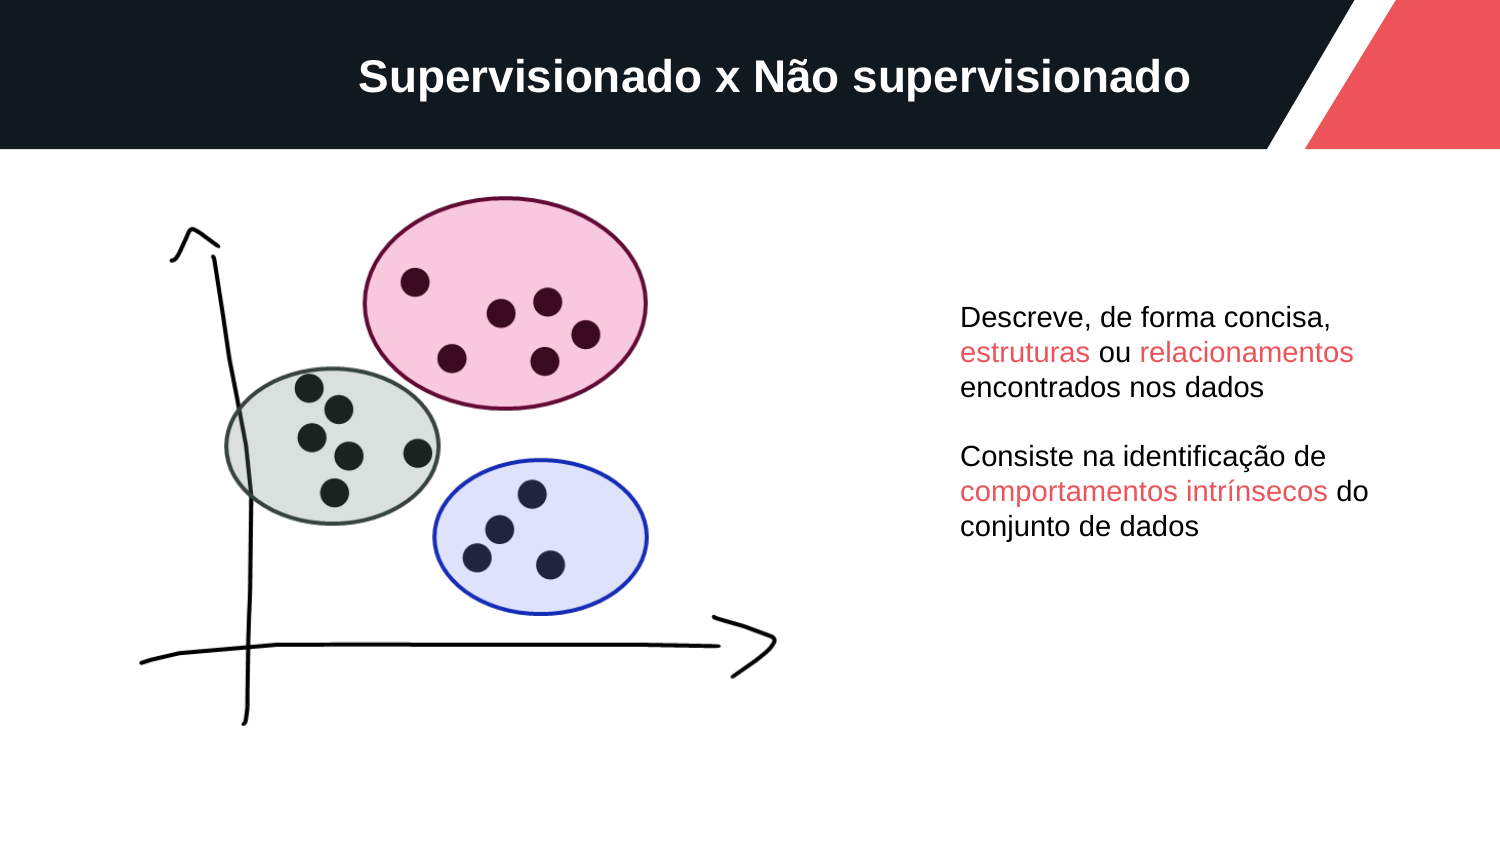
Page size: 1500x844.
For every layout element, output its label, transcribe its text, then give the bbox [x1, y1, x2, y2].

text_box Supervisionado x Não supervisionado [104, 20, 1447, 129]
text_box [0, 0, 1355, 150]
text_box [1304, 0, 1500, 150]
picture [103, 196, 781, 731]
text_box Descreve, de forma concisa, estruturas ou relacionamentos encontrados nos dados Consiste na identificação de comportamentos intrínsecos do conjunto de dados [945, 282, 1439, 558]
